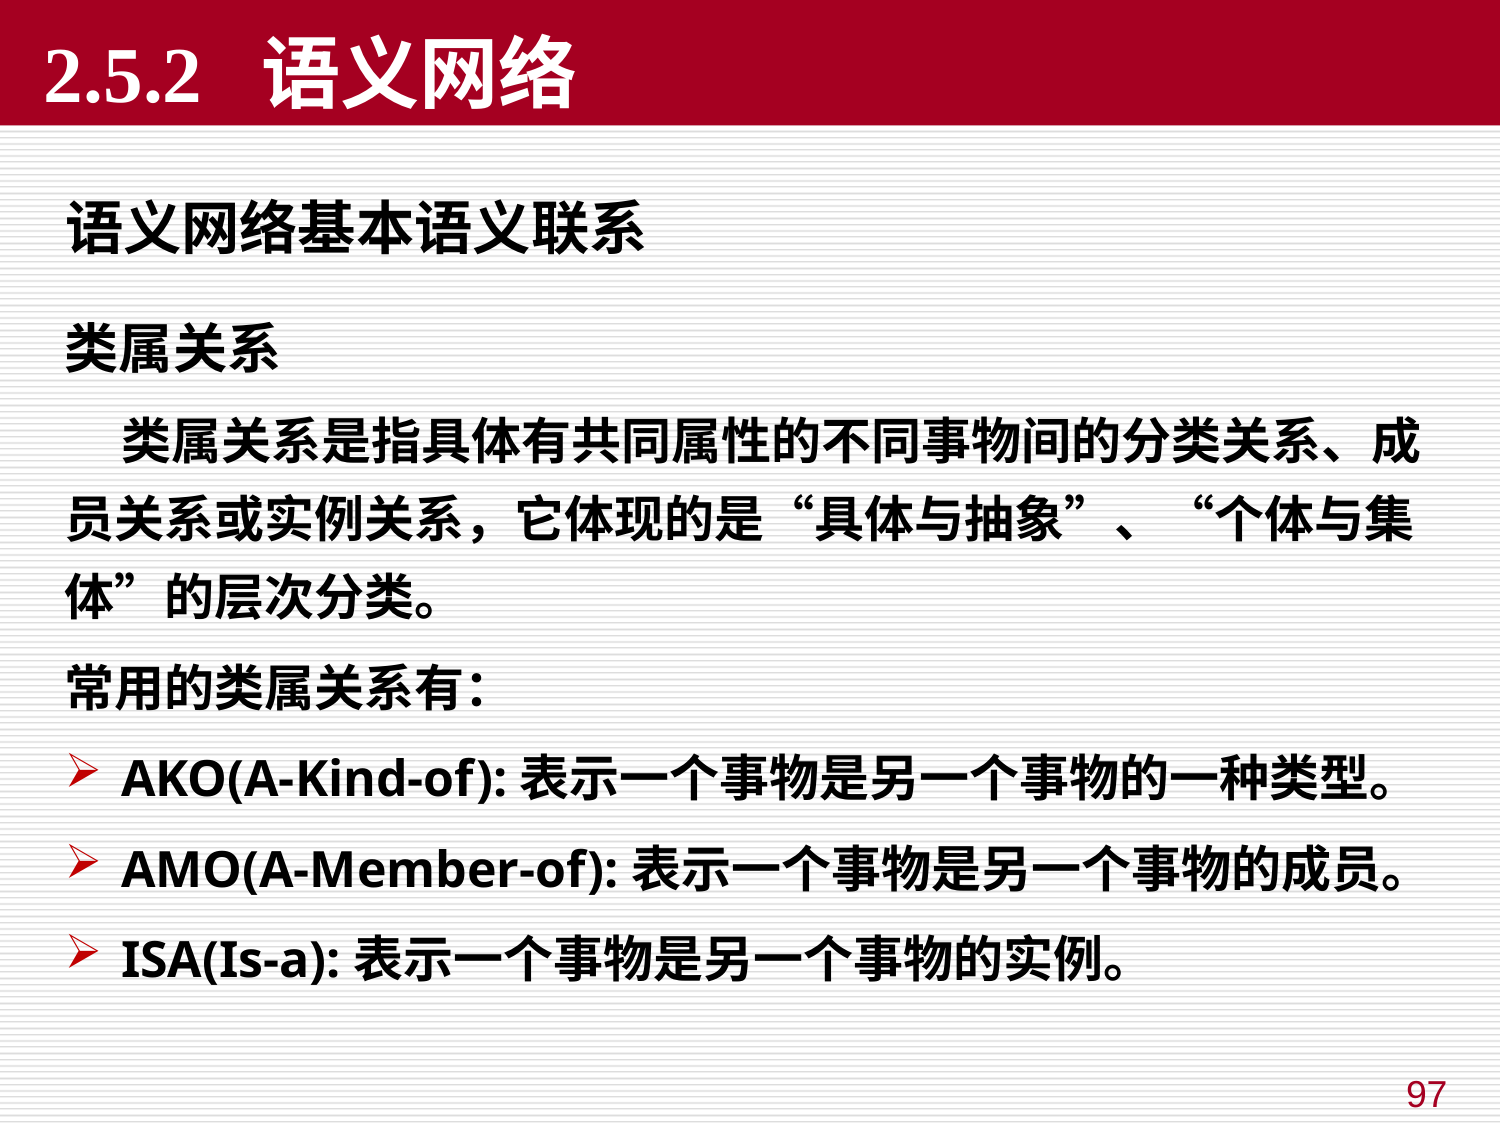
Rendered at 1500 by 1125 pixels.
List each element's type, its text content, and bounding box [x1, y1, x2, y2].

picture [0, 126, 1500, 1125]
list 语义网络基本语义联系 [49, 162, 1351, 276]
slide_number 97 [1137, 1062, 1463, 1122]
text_box 类属关系 类属关系是指具体有共同属性的不同事物间的分类关系、成员关系或实例关系，它体现的是“具体与抽象”、“个体与集体”的层次分类。 常用的类属关系有： AKO(A-Kind-of):表示一个事物是另一个事物的一种类型。 AMO(A-Member-of):表示一个事物是另一个事物的成员。 ISA(Is-a):表示一个事物是另一个事物的实例。 [49, 287, 1475, 995]
title 2.5.2 语义网络 [0, 0, 1500, 126]
